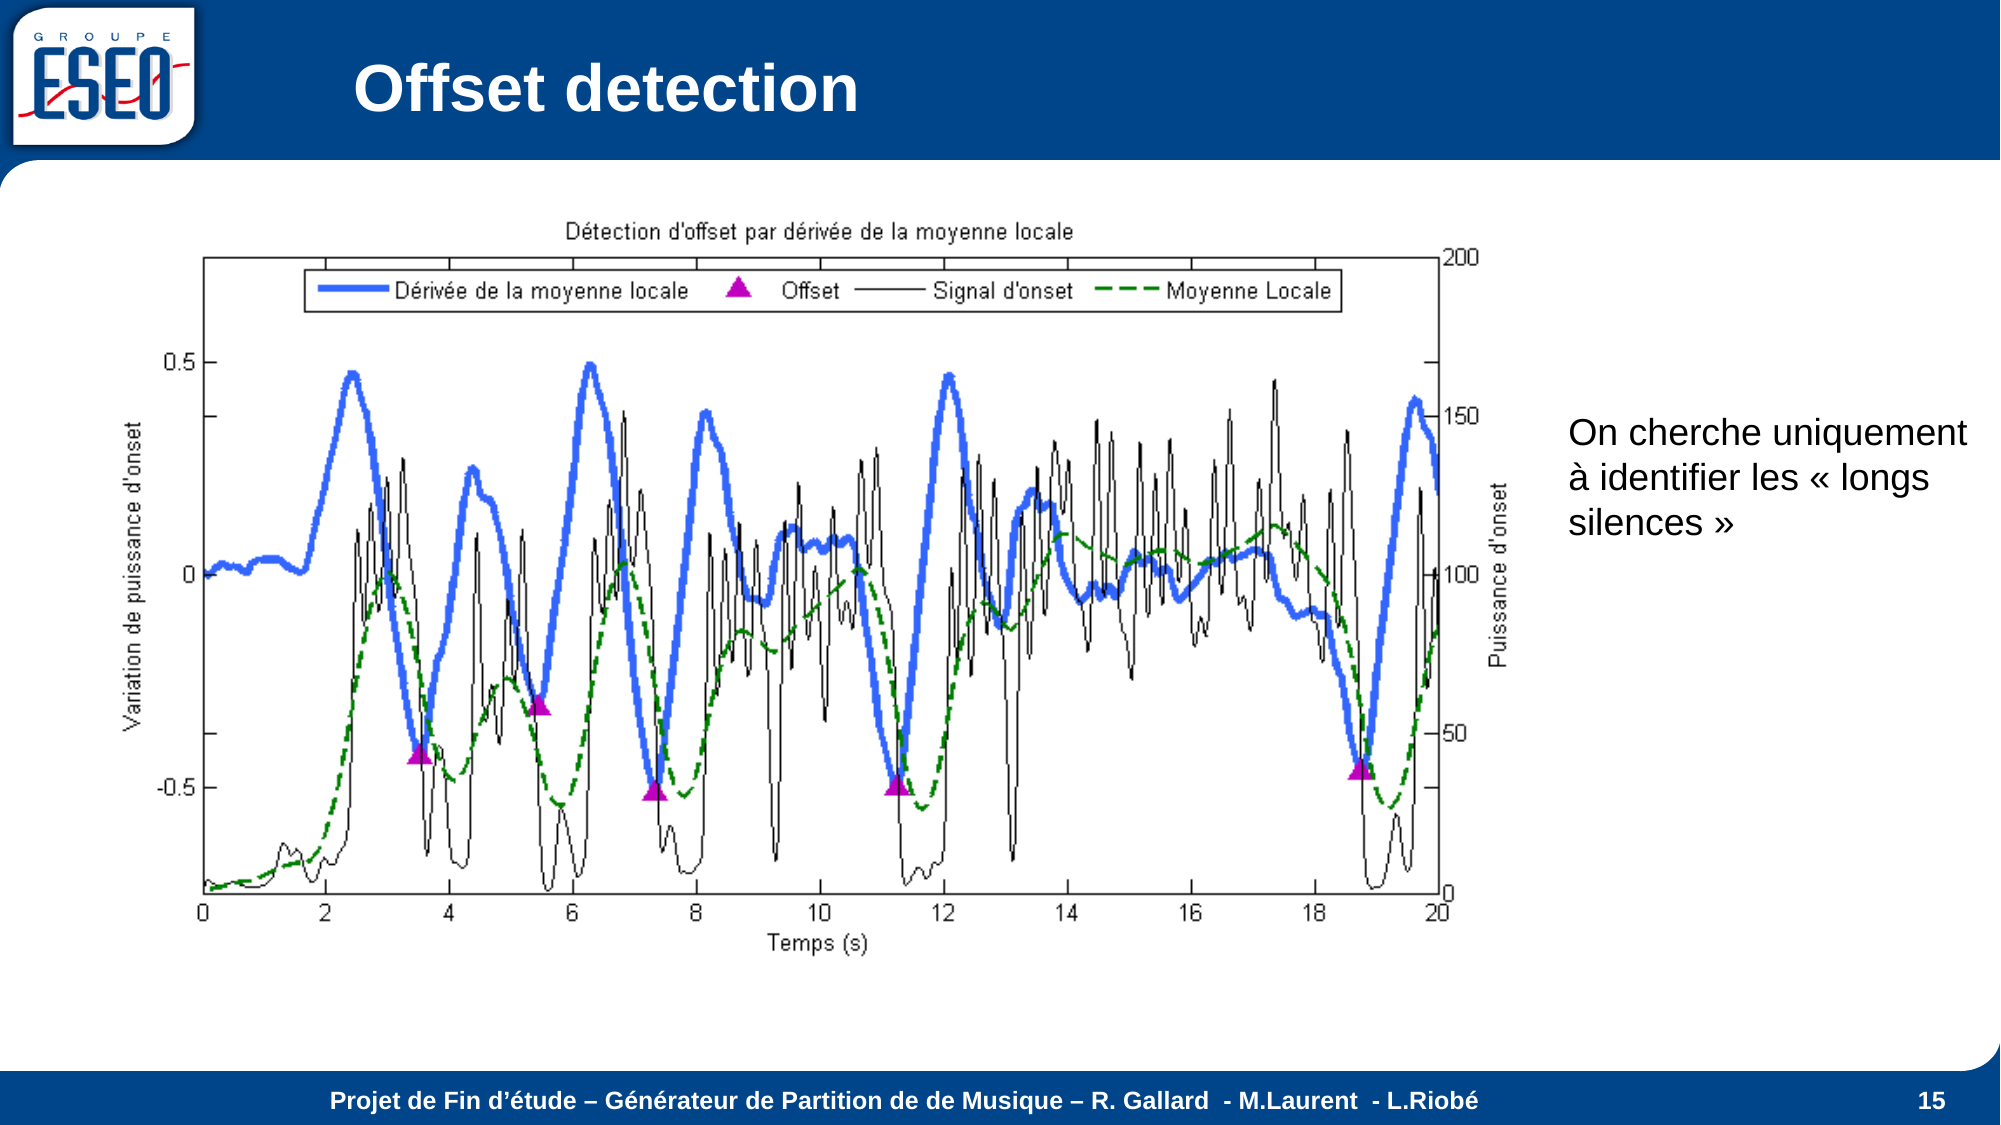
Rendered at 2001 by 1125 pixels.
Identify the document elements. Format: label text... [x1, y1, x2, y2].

footer Projet de Fin d’étude – Générateur de Partition de de Musique – R. Gallard - M.Laurent - L.Riobé [39, 1077, 1771, 1125]
text_box On cherche uniquement à identifier les « longs silences » [1590, 400, 2000, 551]
title Offset detection [338, 45, 1900, 126]
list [0, 198, 1590, 979]
slide_number 15 [1771, 1077, 1961, 1125]
picture [0, 0, 213, 156]
